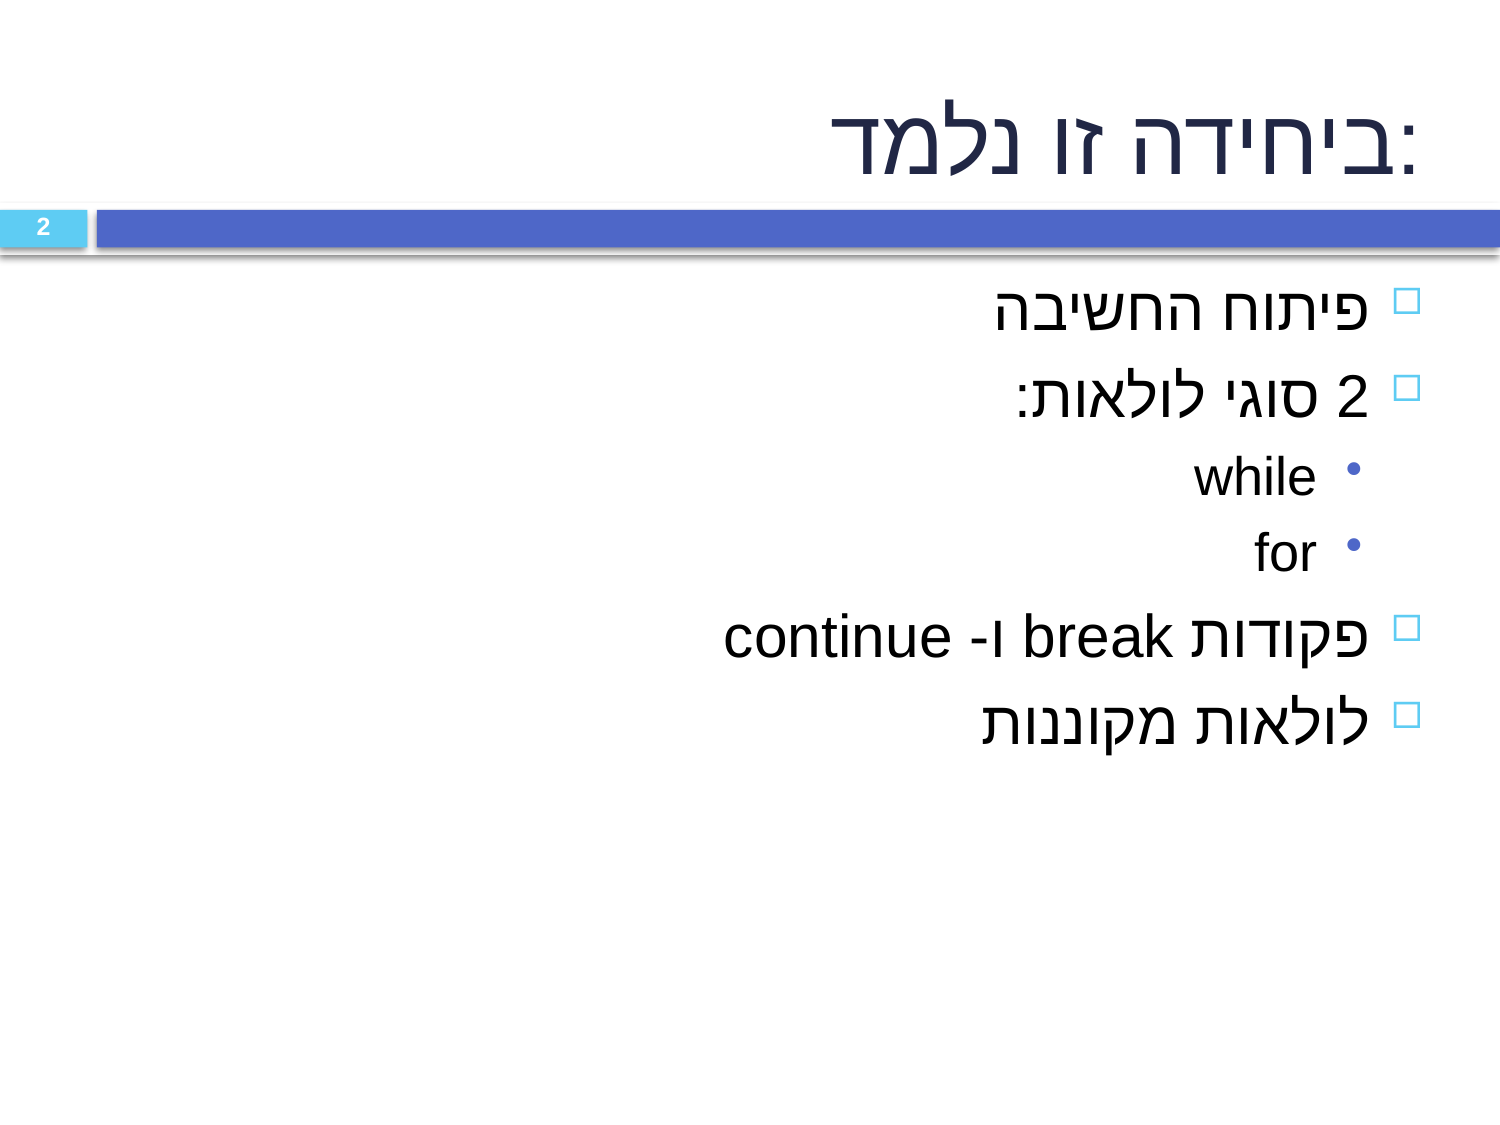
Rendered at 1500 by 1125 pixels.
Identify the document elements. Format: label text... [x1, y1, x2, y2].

title ביחידה זו נלמד: [99, 37, 1438, 200]
slide_number 2 [0, 208, 88, 249]
list פיתוח החשיבה 2 סוגי לולאות: while for פקודות break ו- continue לולאות מקוננות [100, 262, 1438, 1005]
